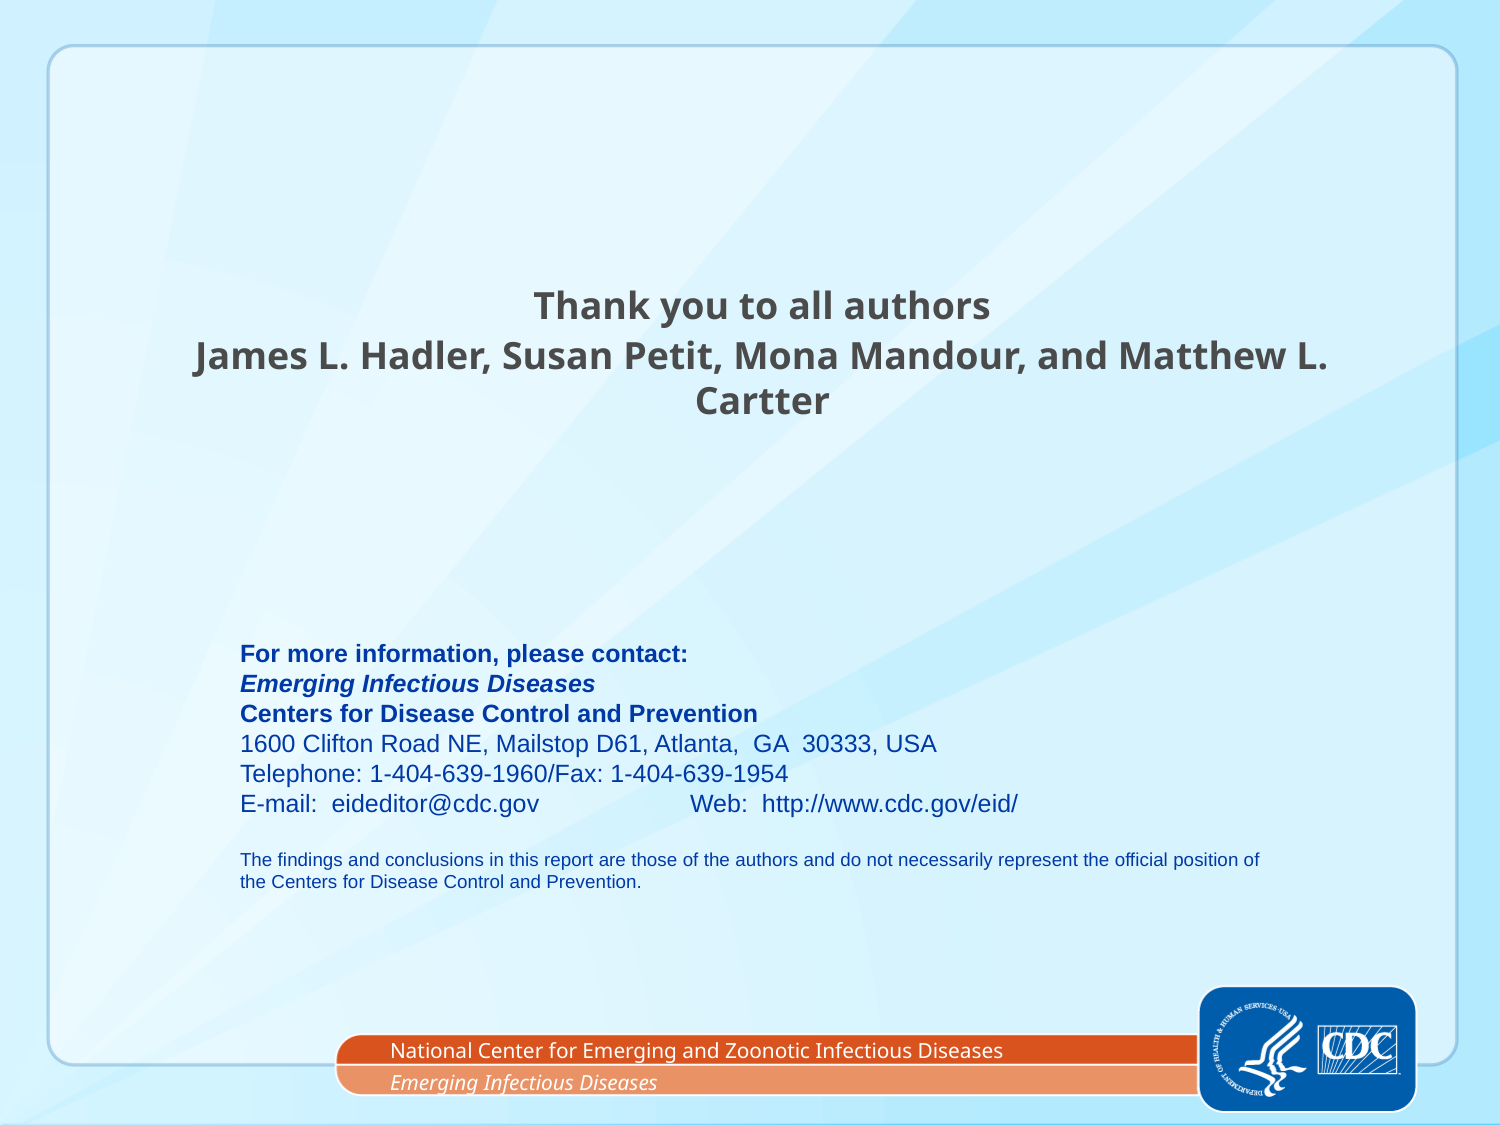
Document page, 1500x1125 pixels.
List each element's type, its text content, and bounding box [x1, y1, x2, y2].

picture [0, 0, 1500, 1125]
list Emerging Infectious Diseases [375, 1061, 1213, 1100]
subtitle For more information, please contact: Emerging Infectious Diseases Centers for Disease Control and Prevention 1600 Clifton Road NE, Mailstop D61, Atlanta, GA 30333, USA Telephone: 1-404-639-1960/Fax: 1-404-639-1954 E-mail: eideditor@cdc.gov Web: http://www.cdc.gov/eid/ The findings and conclusions in this report are those of the authors and do not necessarily represent the official position of the Centers for Disease Control and Prevention. [225, 630, 1275, 968]
text_box Thank you to all authors James L. Hadler, Susan Petit, Mona Mandour, and Matthew L. Cartter [137, 274, 1388, 425]
list National Center for Emerging and Zoonotic Infectious Diseases [375, 1030, 1213, 1061]
